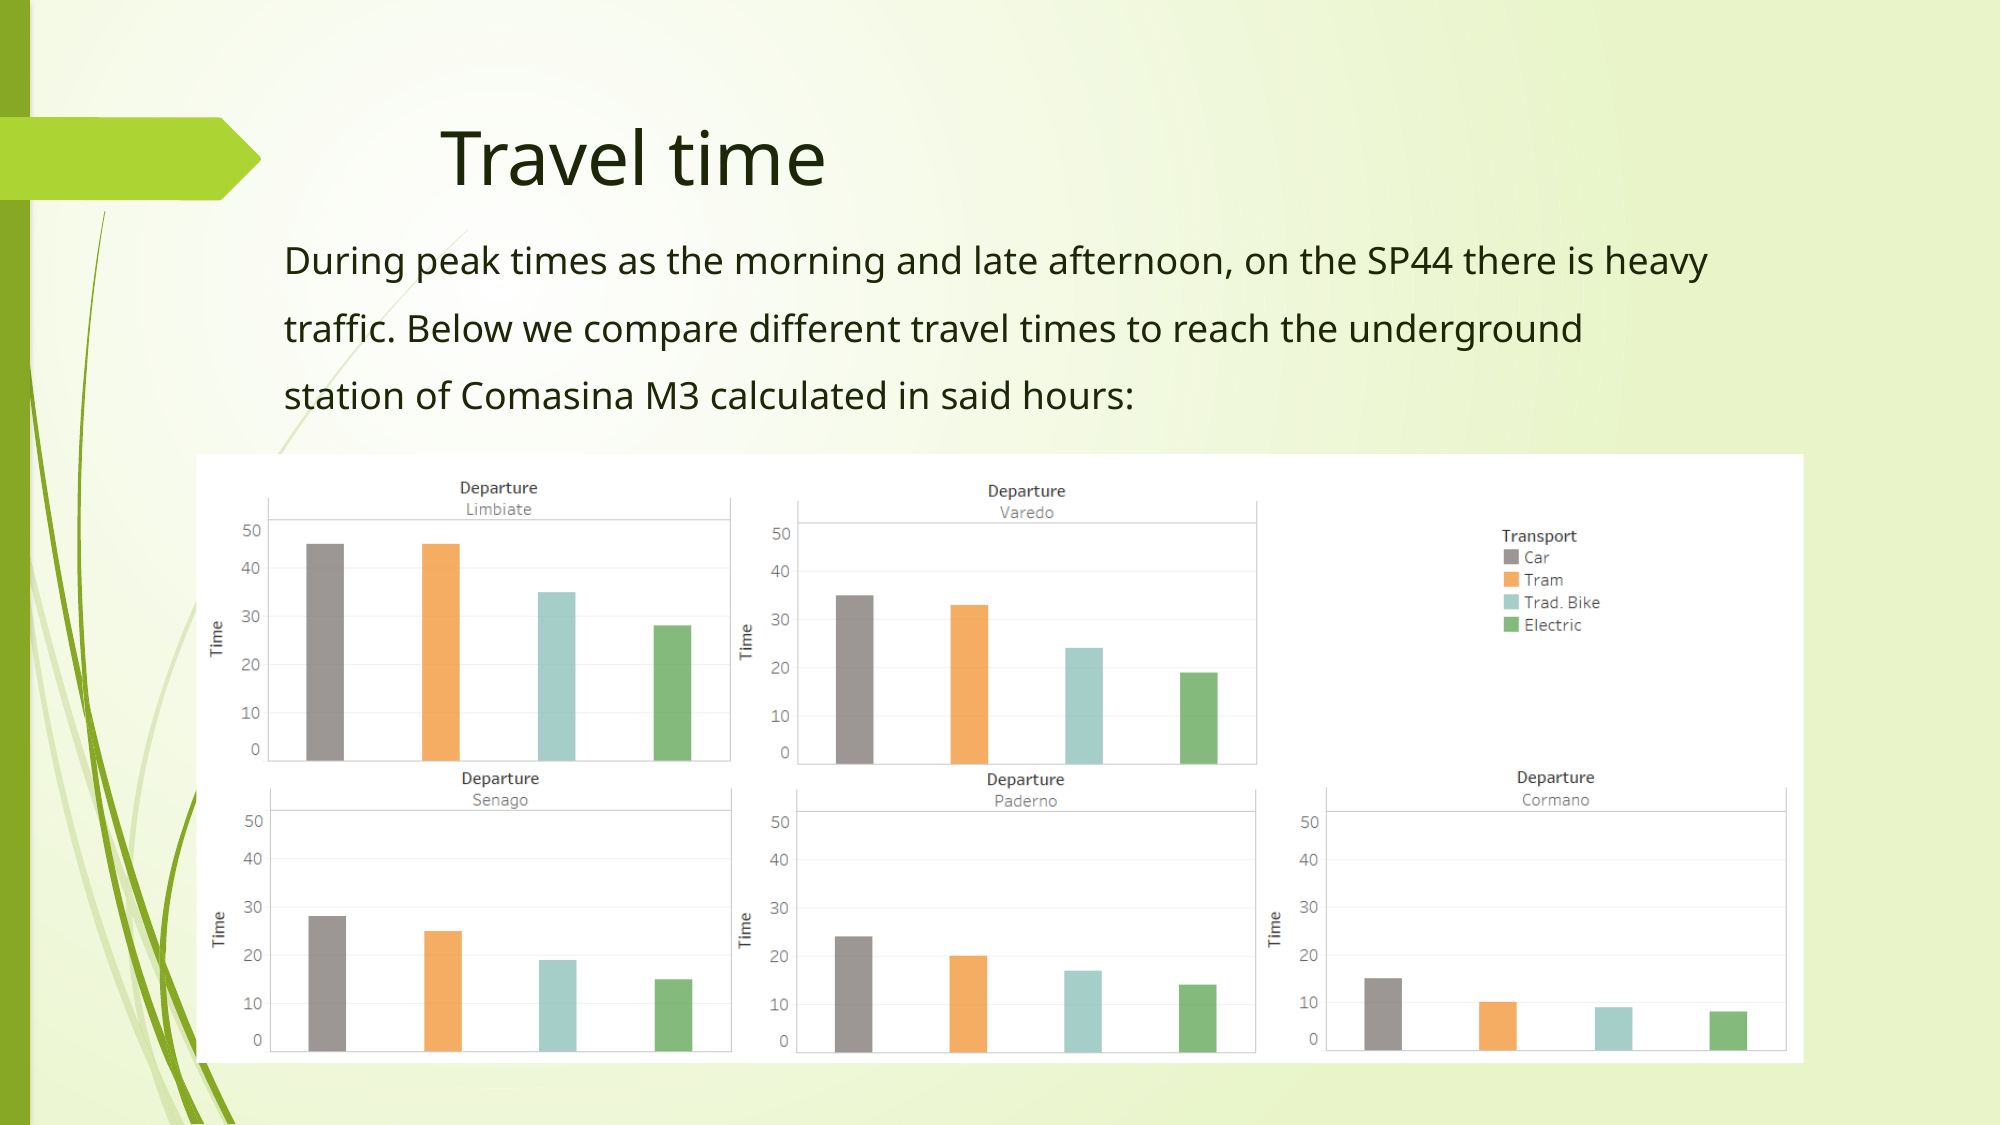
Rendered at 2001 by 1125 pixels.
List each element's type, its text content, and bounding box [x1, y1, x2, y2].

text_box During peak times as the morning and late afternoon, on the SP44 there is heavy traffic. Below we compare different travel times to reach the underground station of Comasina M3 calculated in said hours: [269, 207, 1731, 425]
picture [196, 453, 1804, 1064]
title Travel time [425, 102, 1888, 313]
